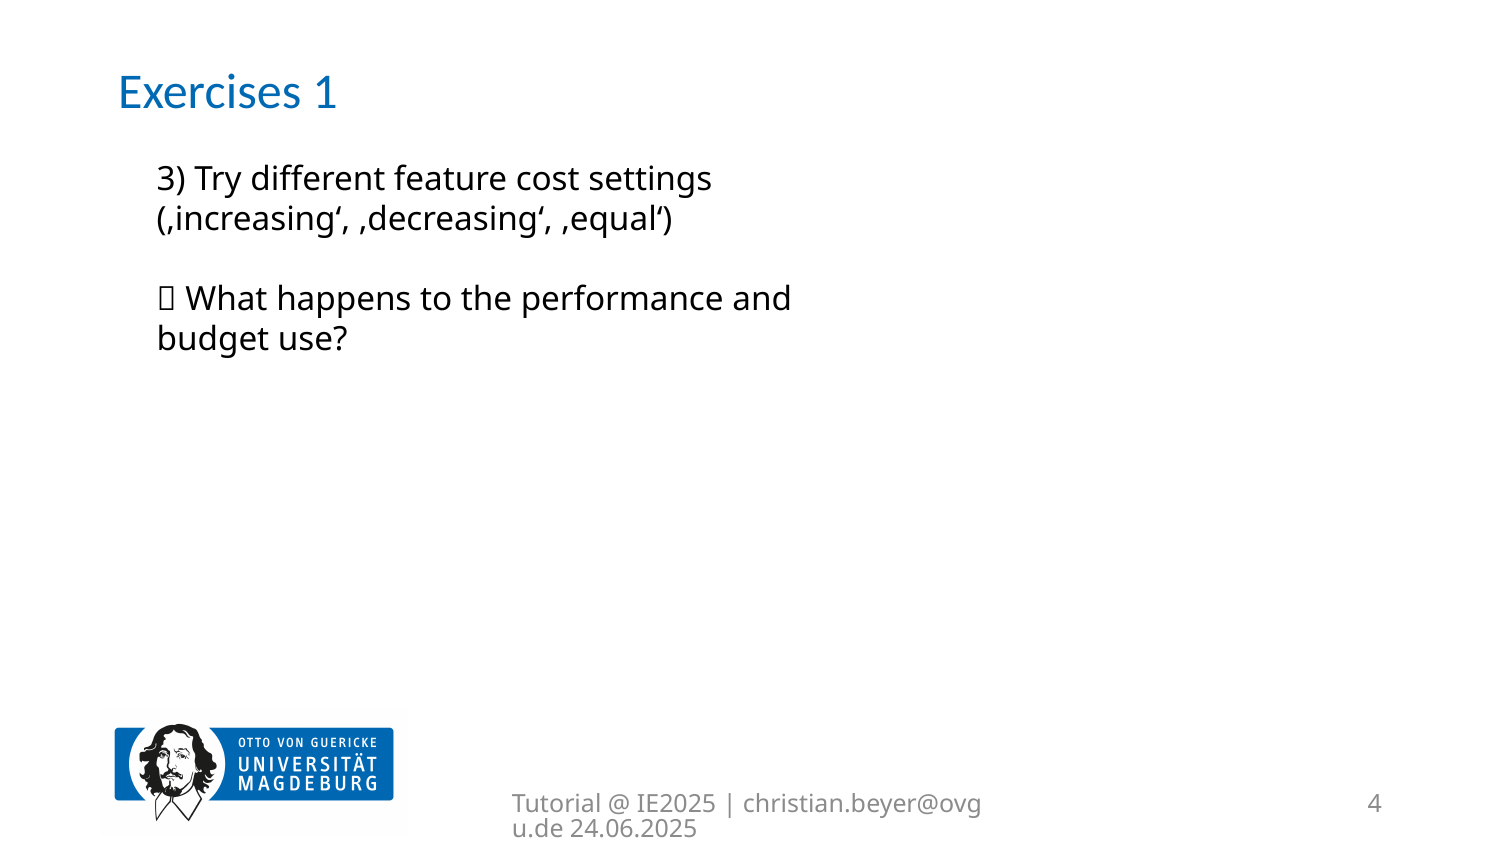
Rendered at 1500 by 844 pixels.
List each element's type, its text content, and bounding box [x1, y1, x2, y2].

picture [100, 709, 408, 836]
footer Tutorial @ IE2025 | christian.beyer@ovgu.de 24.06.2025 [496, 782, 1004, 828]
slide_number 4 [1059, 782, 1397, 828]
title Exercises 1 [103, 45, 1397, 126]
list 3) Try different feature cost settings (‚increasing‘, ‚decreasing‘, ‚equal‘)  What happens to the performance and budget use? [99, 150, 928, 659]
